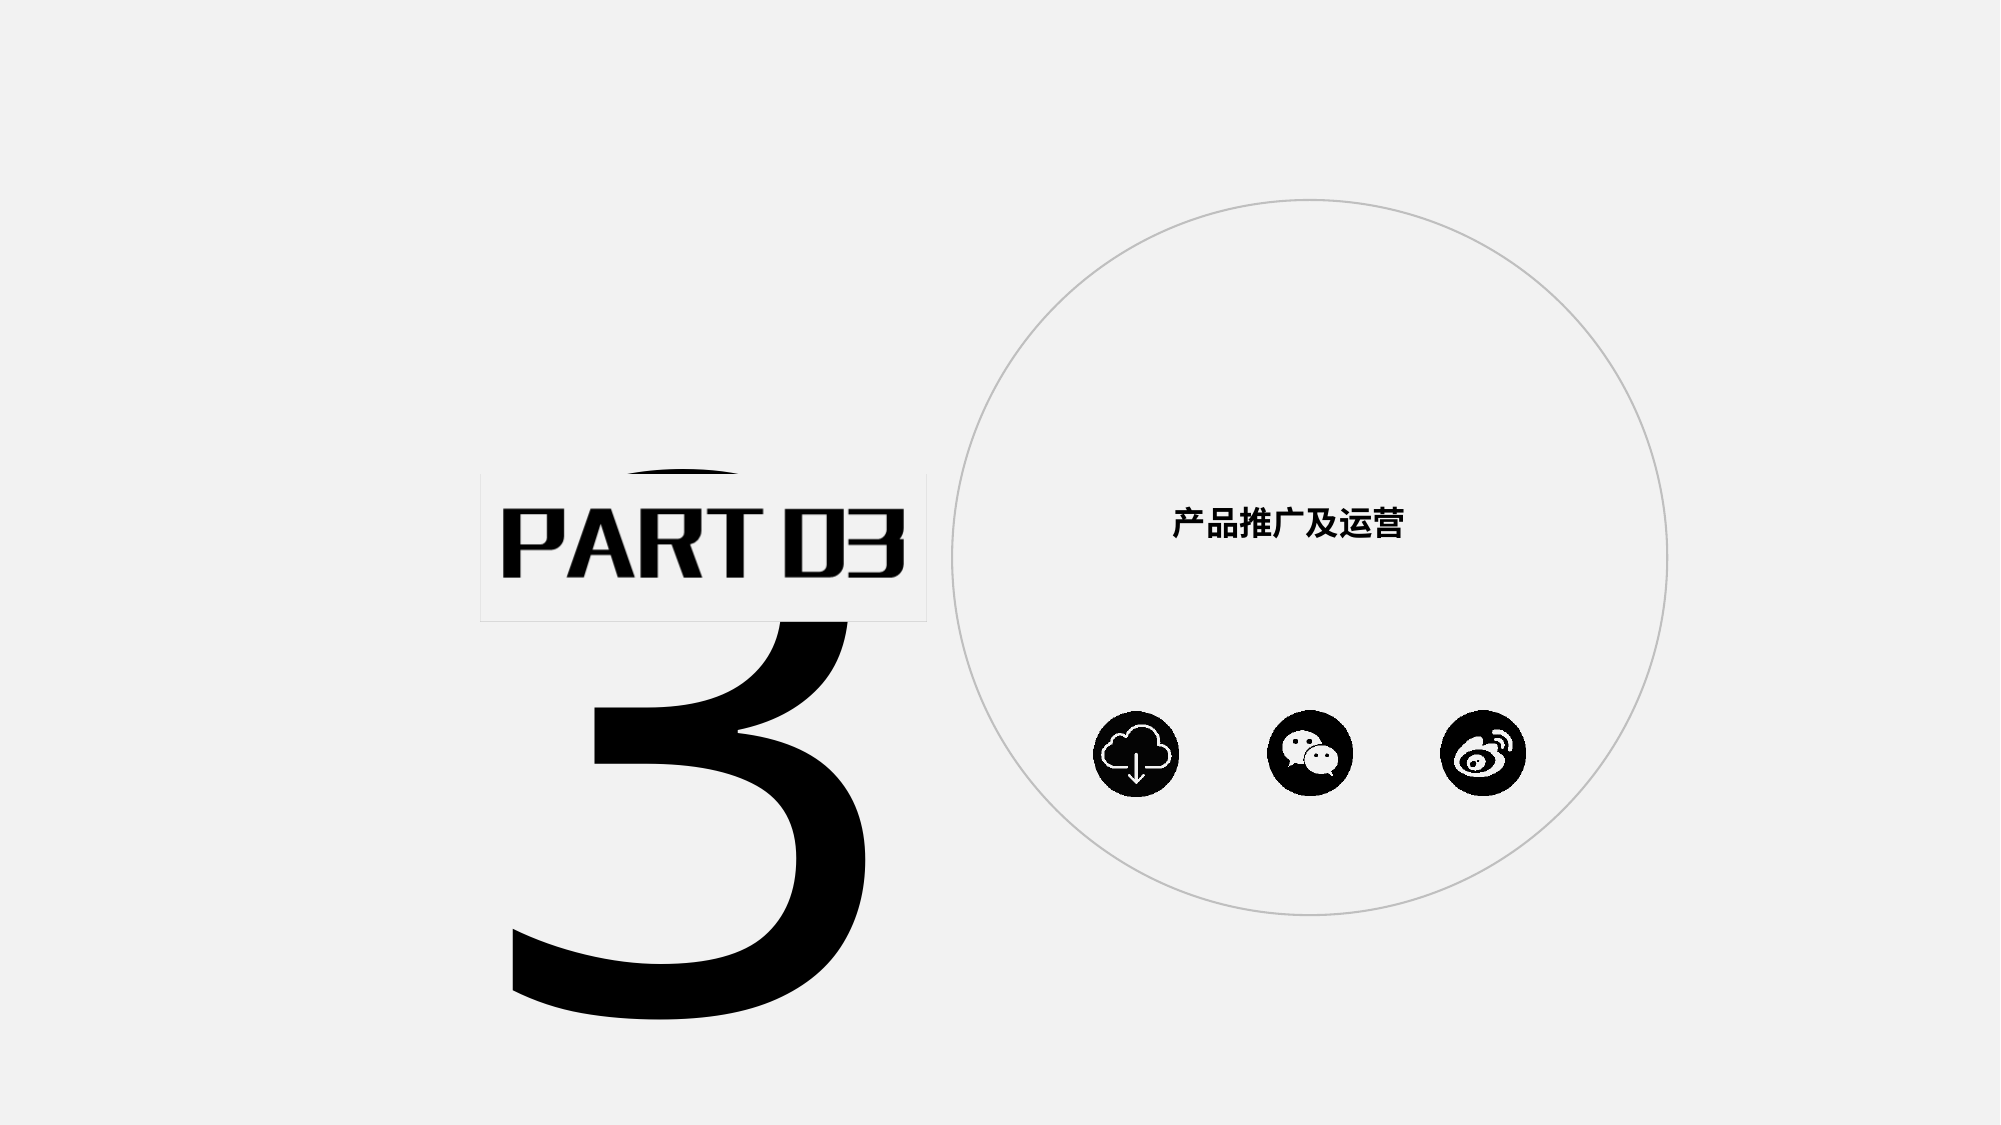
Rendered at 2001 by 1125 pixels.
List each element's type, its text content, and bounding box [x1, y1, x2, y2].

picture [453, 474, 953, 639]
picture [1440, 710, 1526, 796]
picture [1267, 710, 1353, 796]
text_box 产品推广及运营 [1158, 474, 1462, 550]
text_box 3 [324, 0, 1064, 1125]
picture [1093, 711, 1179, 797]
text_box [953, 198, 1669, 917]
